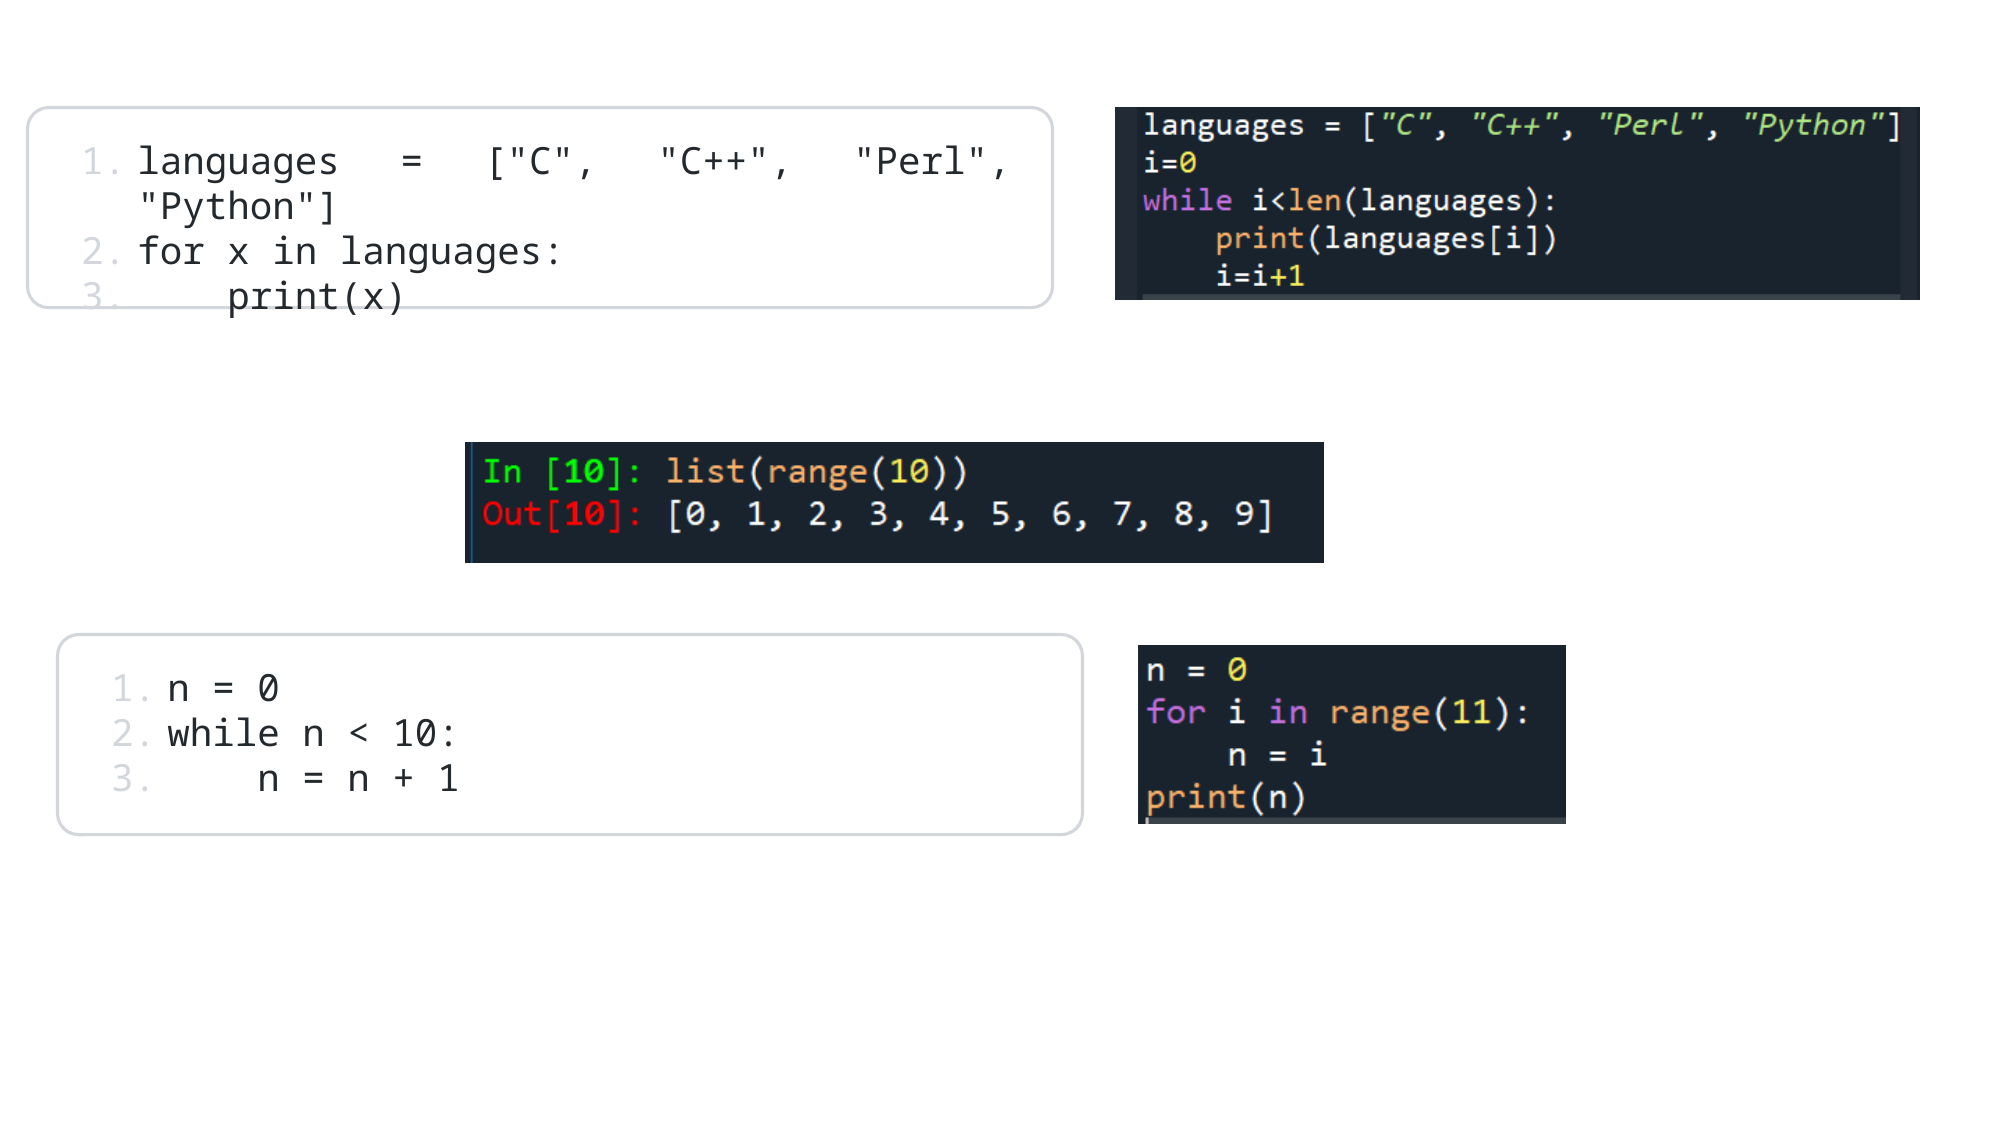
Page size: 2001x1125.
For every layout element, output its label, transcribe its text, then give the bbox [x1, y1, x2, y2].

text_box n = 0 while n < 10: n = n + 1 [56, 633, 1084, 836]
picture [465, 442, 1324, 563]
picture [1138, 645, 1566, 824]
text_box languages = ["C", "C++", "Perl", "Python"] for x in languages: print(x) [26, 106, 1054, 309]
picture [1114, 107, 1920, 300]
